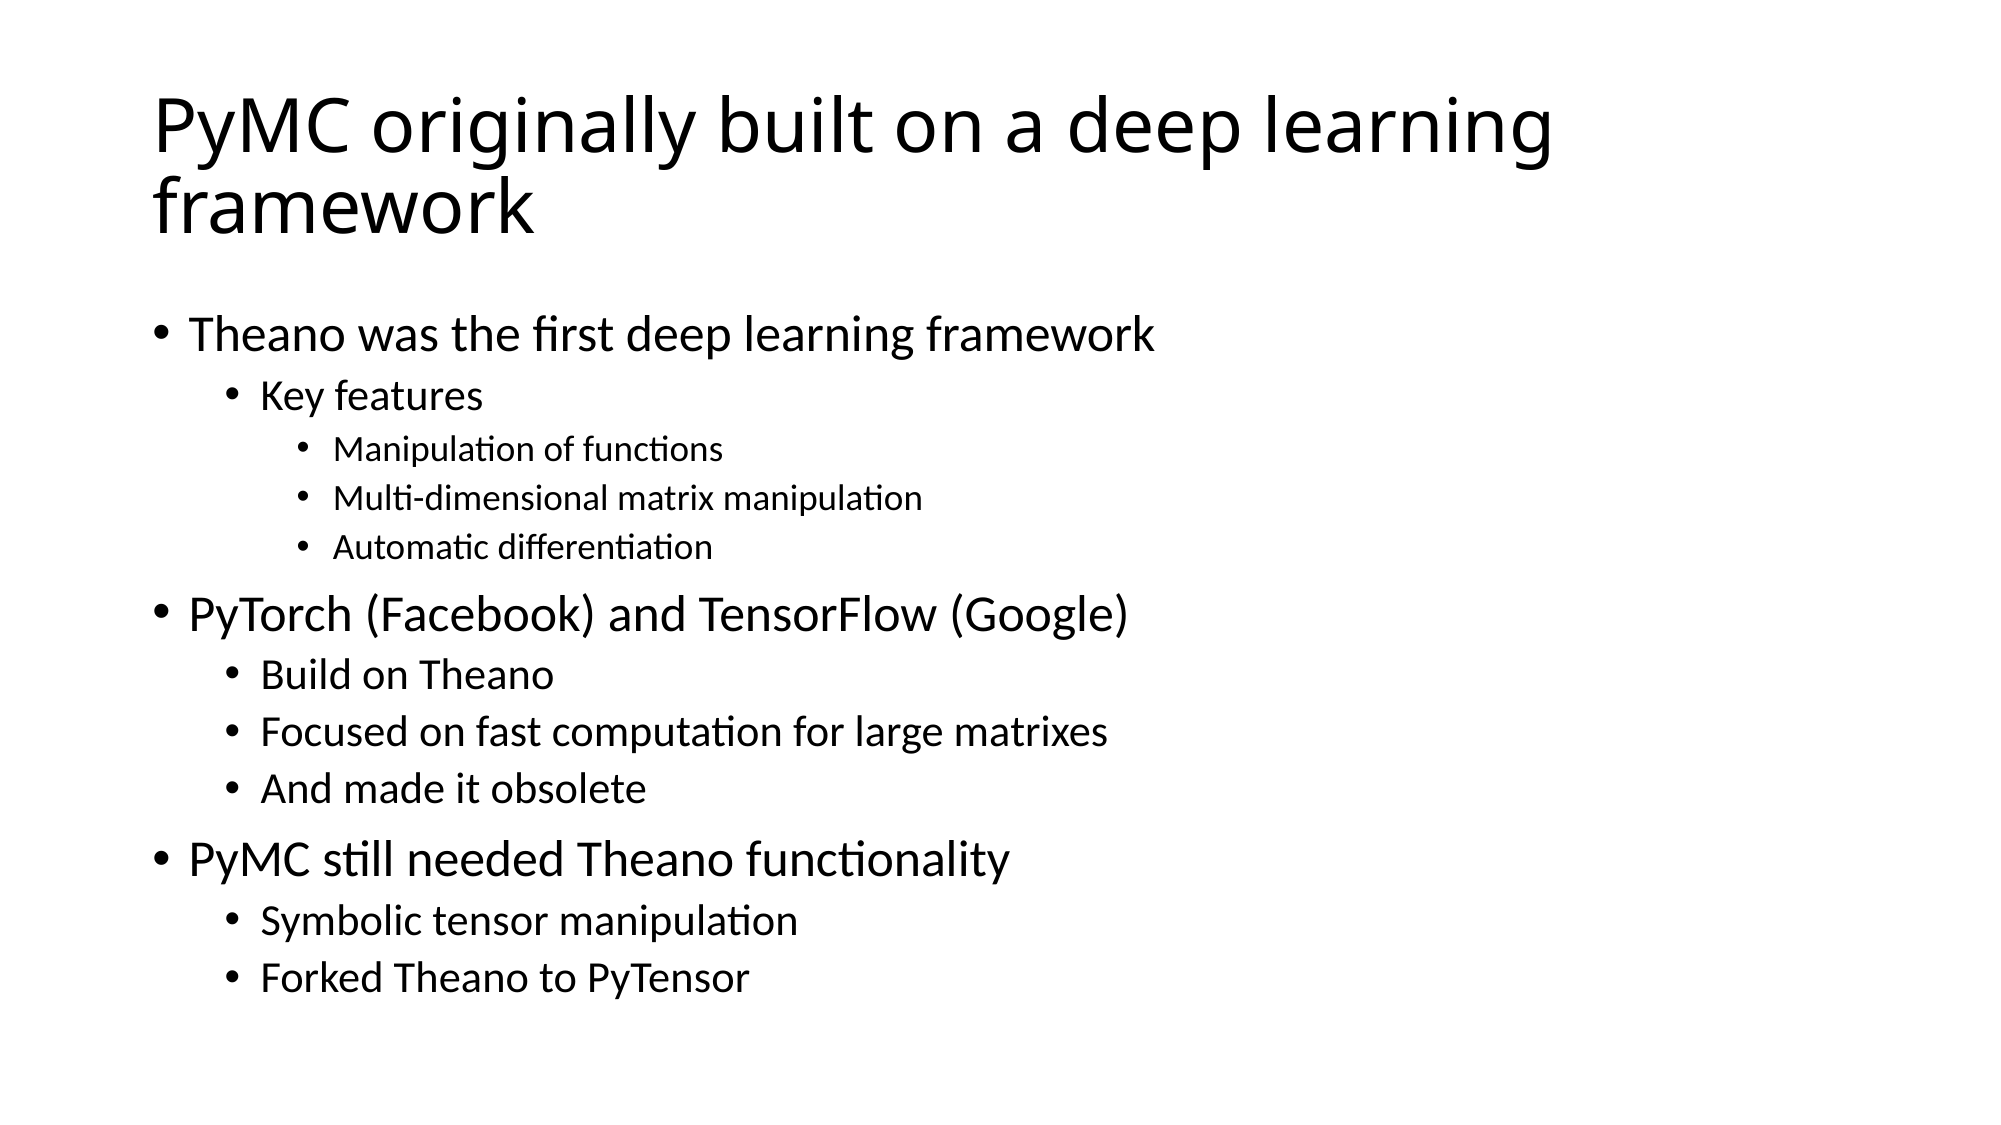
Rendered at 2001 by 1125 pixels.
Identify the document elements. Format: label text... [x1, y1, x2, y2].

title PyMC originally built on a deep learning framework [137, 59, 1863, 278]
list Theano was the first deep learning framework Key features Manipulation of functions Multi-dimensional matrix manipulation Automatic differentiation PyTorch (Facebook) and TensorFlow (Google) Build on Theano Focused on fast computation for large matrixes And made it obsolete PyMC still needed Theano functionality Symbolic tensor manipulation Forked Theano to PyTensor [137, 299, 1863, 1014]
